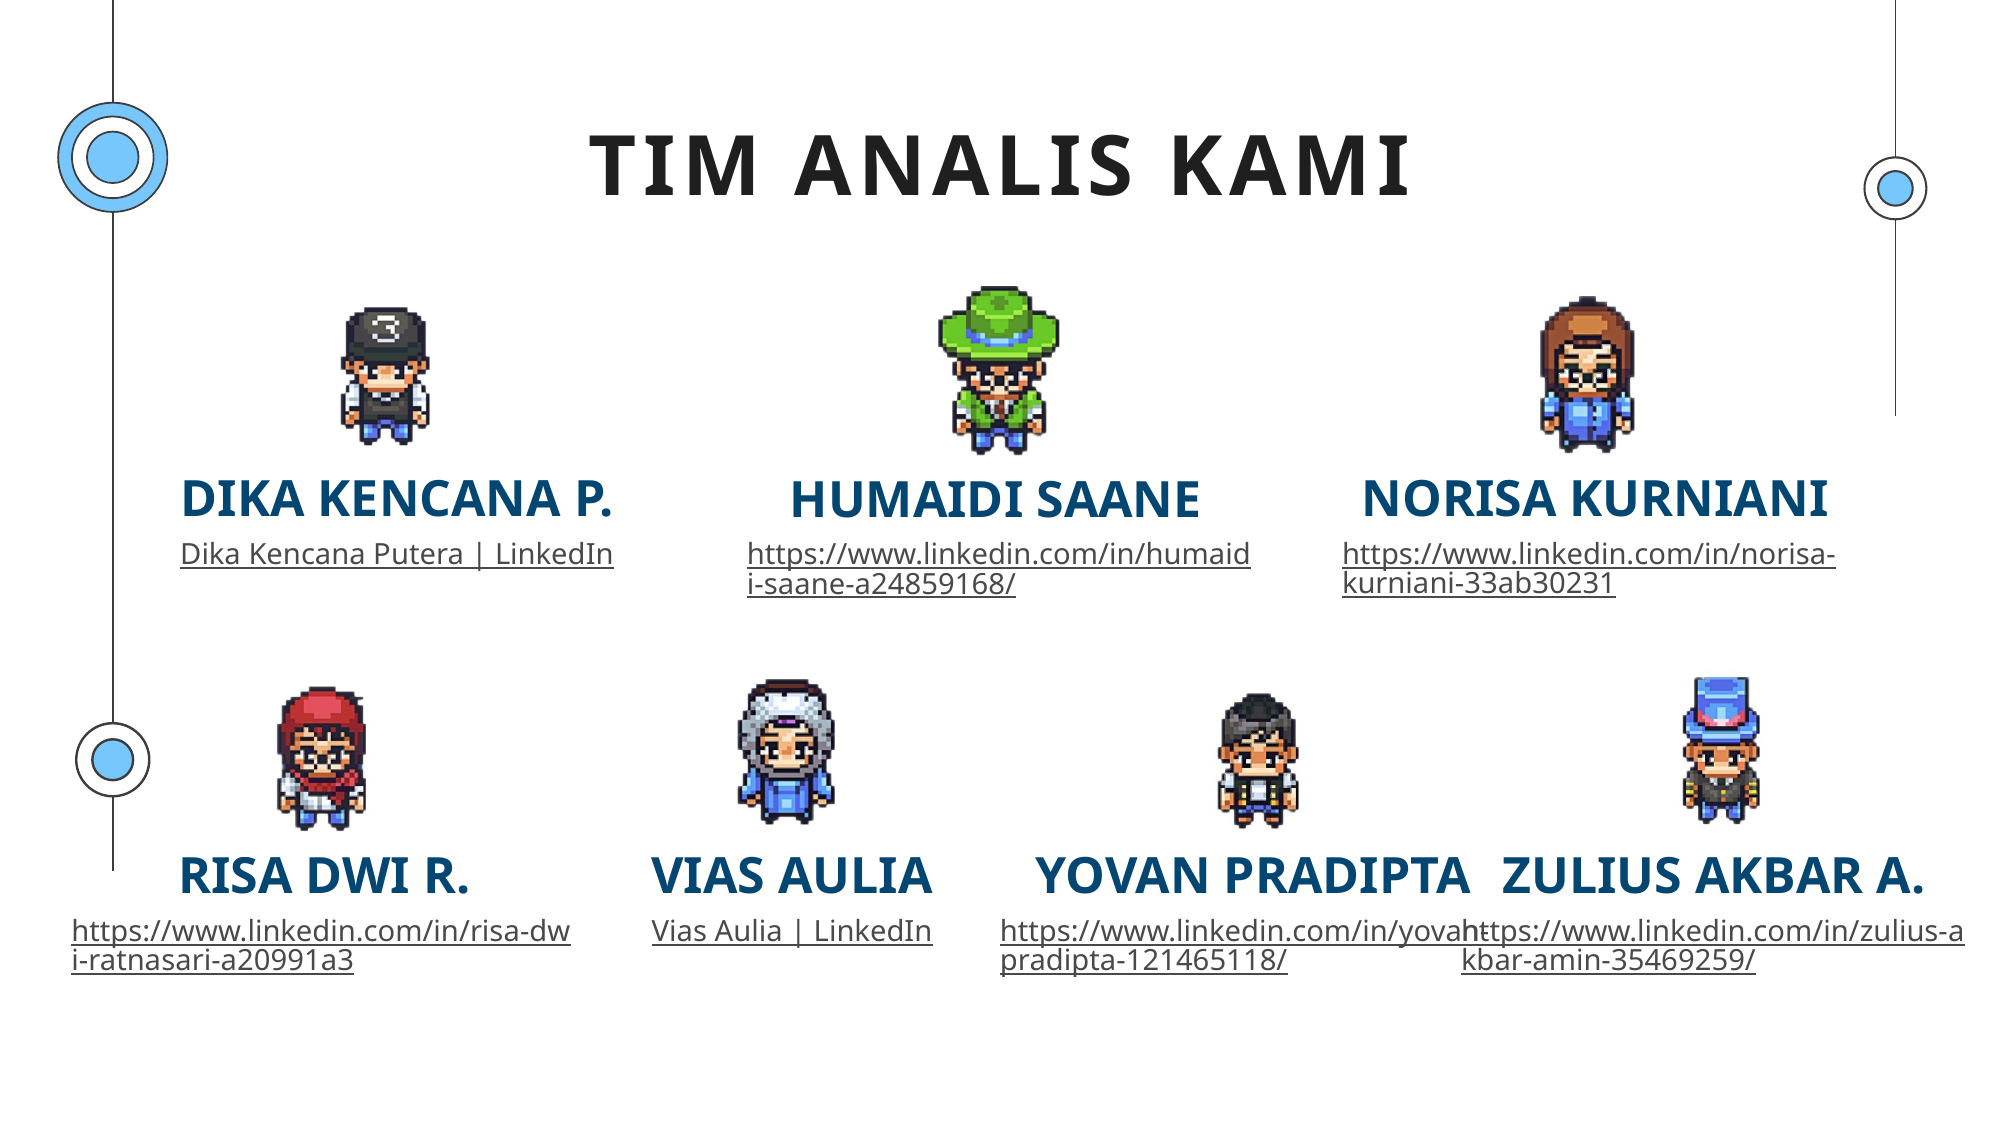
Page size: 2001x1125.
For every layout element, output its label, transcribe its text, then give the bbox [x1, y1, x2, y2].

text_box YOVAN PRADIPTA [980, 823, 1441, 892]
picture [1628, 655, 1845, 854]
subtitle Dika Kencana Putera | LinkedIn [123, 515, 671, 588]
text_box https://www.linkedin.com/in/zulius-akbar-amin-35469259/ [1441, 892, 1988, 964]
text_box ZULIUS AKBAR A. [1441, 823, 1988, 892]
text_box NORISA KURNIANI [1322, 446, 1869, 515]
picture [1489, 253, 1702, 462]
subtitle DIKA KENCANA P. [123, 446, 671, 515]
text_box https://www.linkedin.com/in/risa-dwi-ratnasari-a20991a3 [51, 892, 519, 964]
title TIM ANALIS KAMI [390, 91, 1610, 222]
picture [689, 641, 901, 847]
text_box https://www.linkedin.com/in/norisa-kurniani-33ab30231 [1322, 515, 1869, 588]
picture [885, 268, 1102, 479]
text_box VIAS AULIA [519, 823, 980, 892]
picture [223, 648, 420, 857]
text_box HUMAIDI SAANE [722, 446, 1270, 519]
text_box https://www.linkedin.com/in/yovan-pradipta-121465118/ [980, 892, 1441, 964]
picture [315, 260, 459, 469]
picture [1153, 650, 1366, 856]
text_box Vias Aulia | LinkedIn [519, 892, 980, 964]
text_box https://www.linkedin.com/in/humaidi-saane-a24859168/ [726, 515, 1273, 588]
text_box RISA DWI R. [51, 823, 519, 892]
